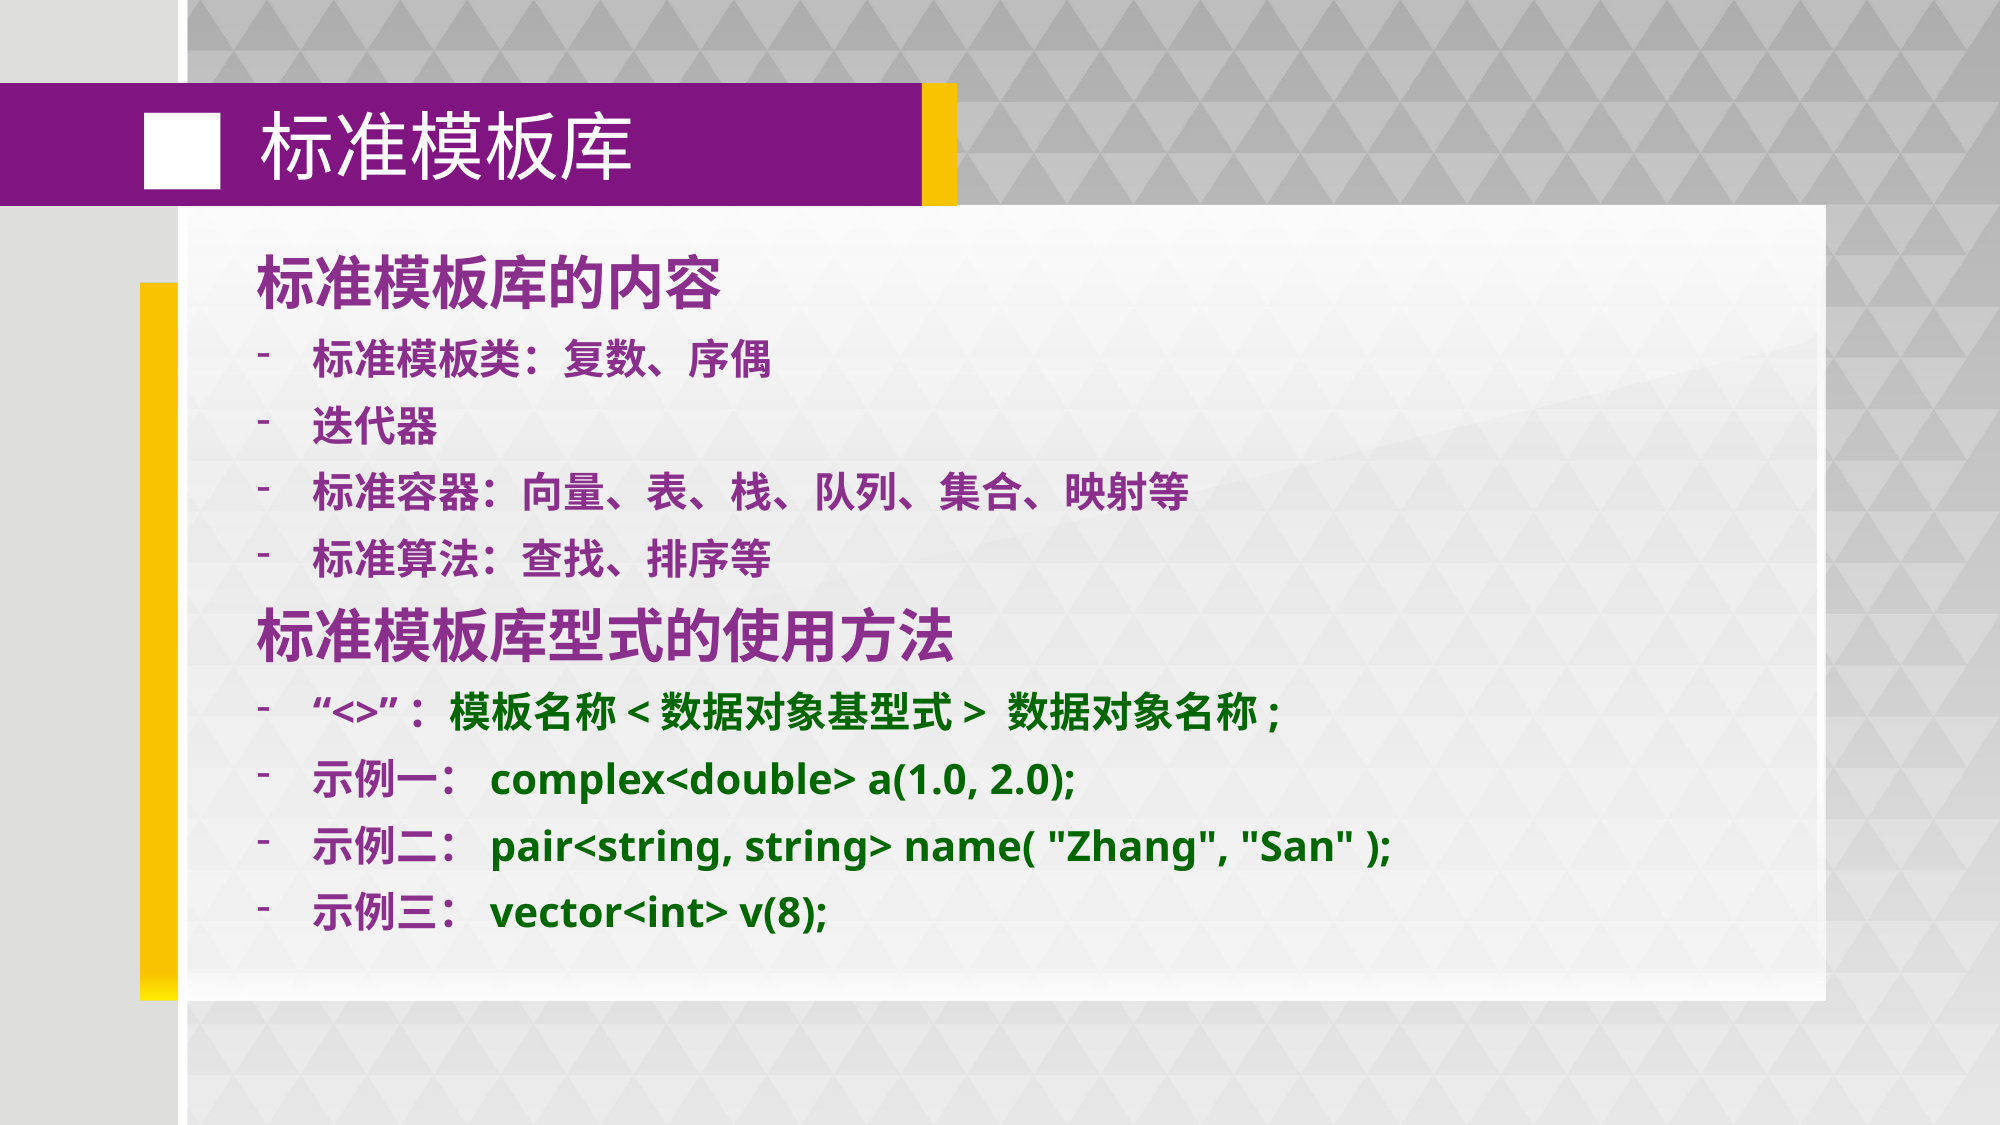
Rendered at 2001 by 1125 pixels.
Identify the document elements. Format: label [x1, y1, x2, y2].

text_box [120, 69, 652, 206]
picture [0, 0, 2000, 1125]
